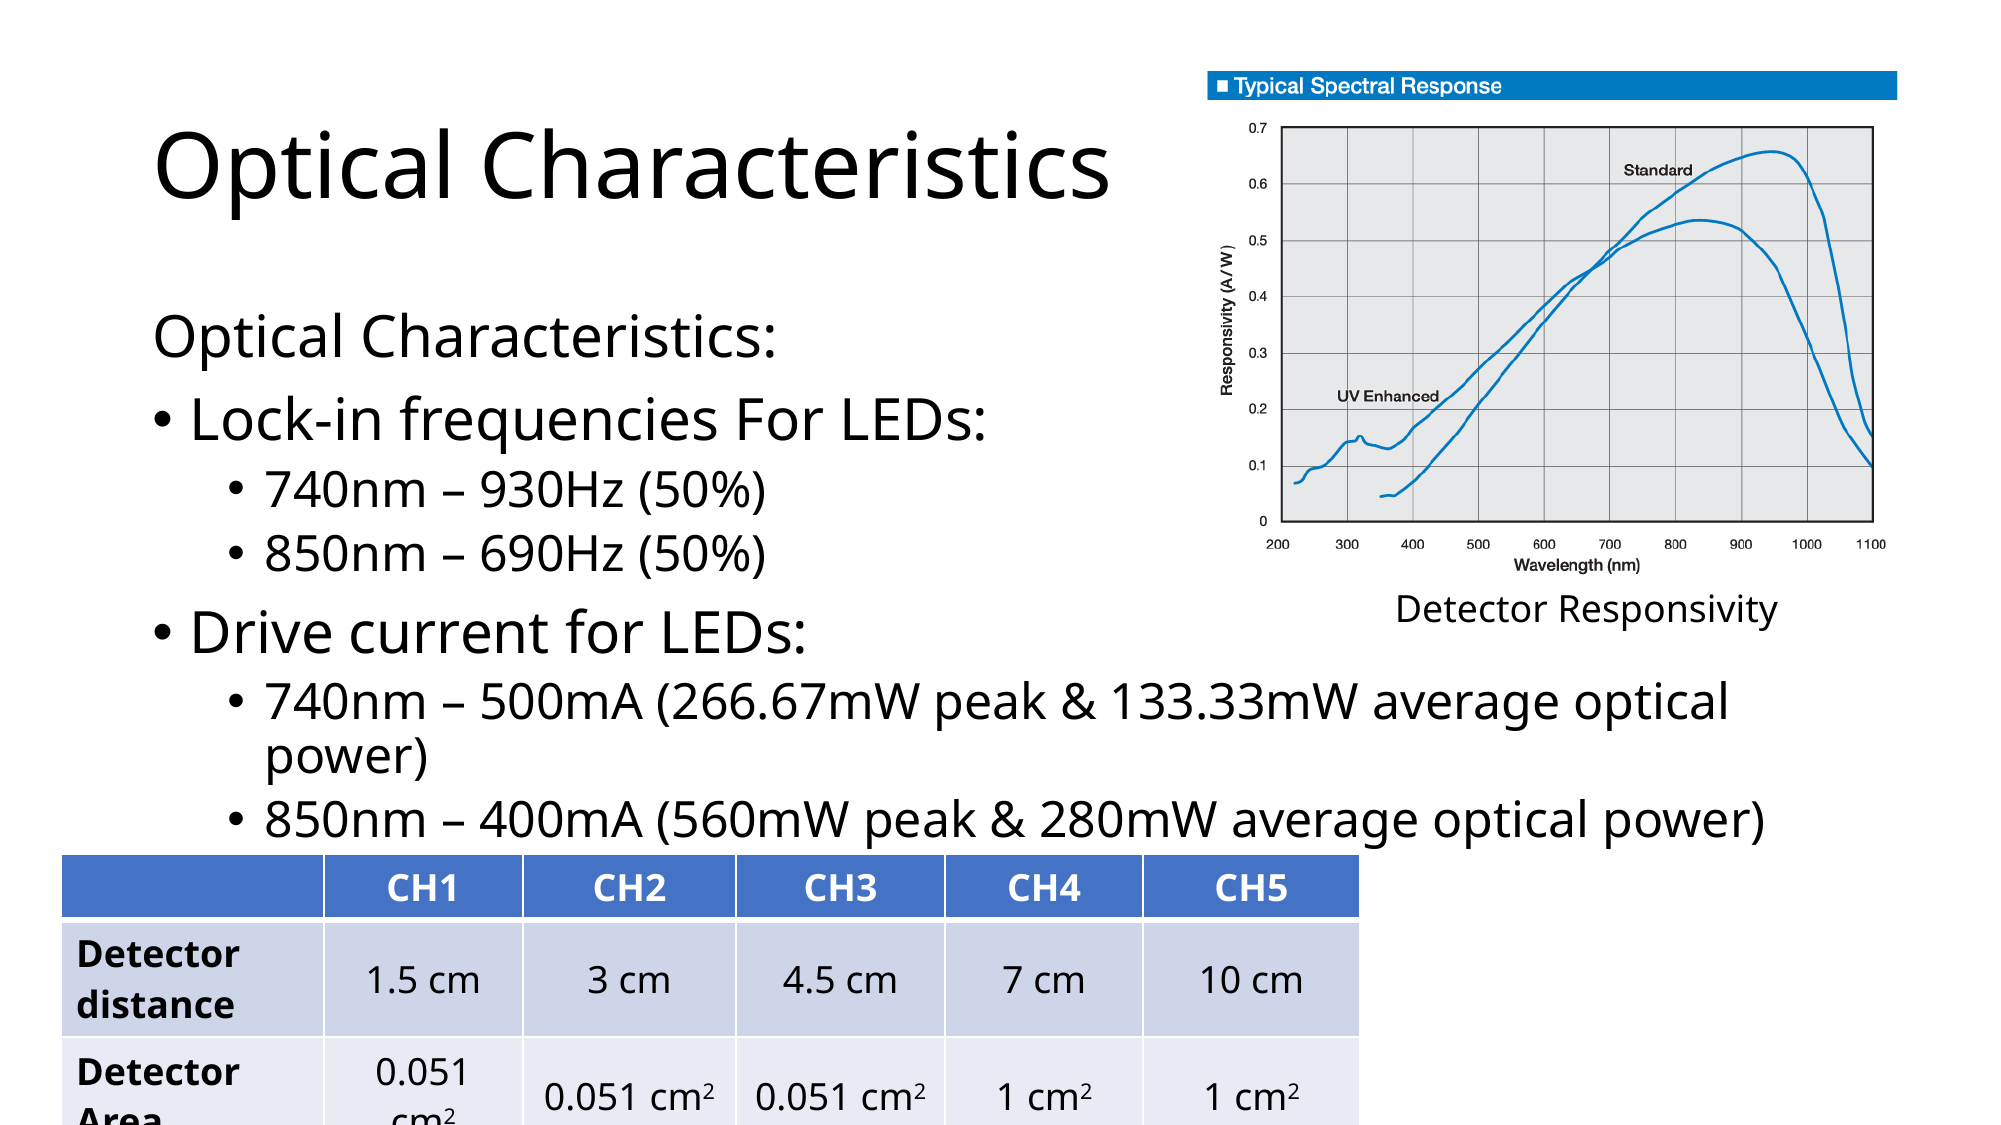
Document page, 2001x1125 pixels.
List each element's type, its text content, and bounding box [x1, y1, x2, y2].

table_cell Detector distance [62, 923, 323, 1036]
table_cell 1.5 cm [325, 923, 522, 1036]
table_cell 3 cm [524, 923, 735, 1036]
table_cell 0.051 cm2 [737, 1038, 944, 1125]
table_cell Detector Area [62, 1038, 323, 1125]
table_header [62, 855, 323, 917]
table_cell 4.5 cm [737, 923, 944, 1036]
table_cell 1 cm2 [946, 1038, 1142, 1125]
table_header CH4 [946, 855, 1142, 917]
table_header CH2 [524, 855, 735, 917]
picture [1188, 59, 1917, 586]
list Optical Characteristics: Lock-in frequencies For LEDs: 740nm – 930Hz​ (50%) 850nm – 690Hz (50%) Drive current for LEDs: 740nm – 500mA ​(266.67mW peak & 133.33mW average optical power) 850nm – 400mA​ (560mW peak & 280mW average optical power) [137, 299, 1863, 1014]
table_cell 0.051 cm2 [325, 1038, 522, 1125]
table_cell 7 cm [946, 923, 1142, 1036]
table_header CH3 [737, 855, 944, 917]
table_header CH1 [325, 855, 522, 917]
table_cell 0.051 cm2 [524, 1038, 735, 1125]
table_cell 1 cm2 [1144, 1038, 1359, 1125]
title Optical Characteristics [137, 59, 1188, 278]
text_box Detector Responsivity [1379, 586, 1794, 637]
table_header CH5 [1144, 855, 1359, 917]
table_cell 10 cm [1144, 923, 1359, 1036]
